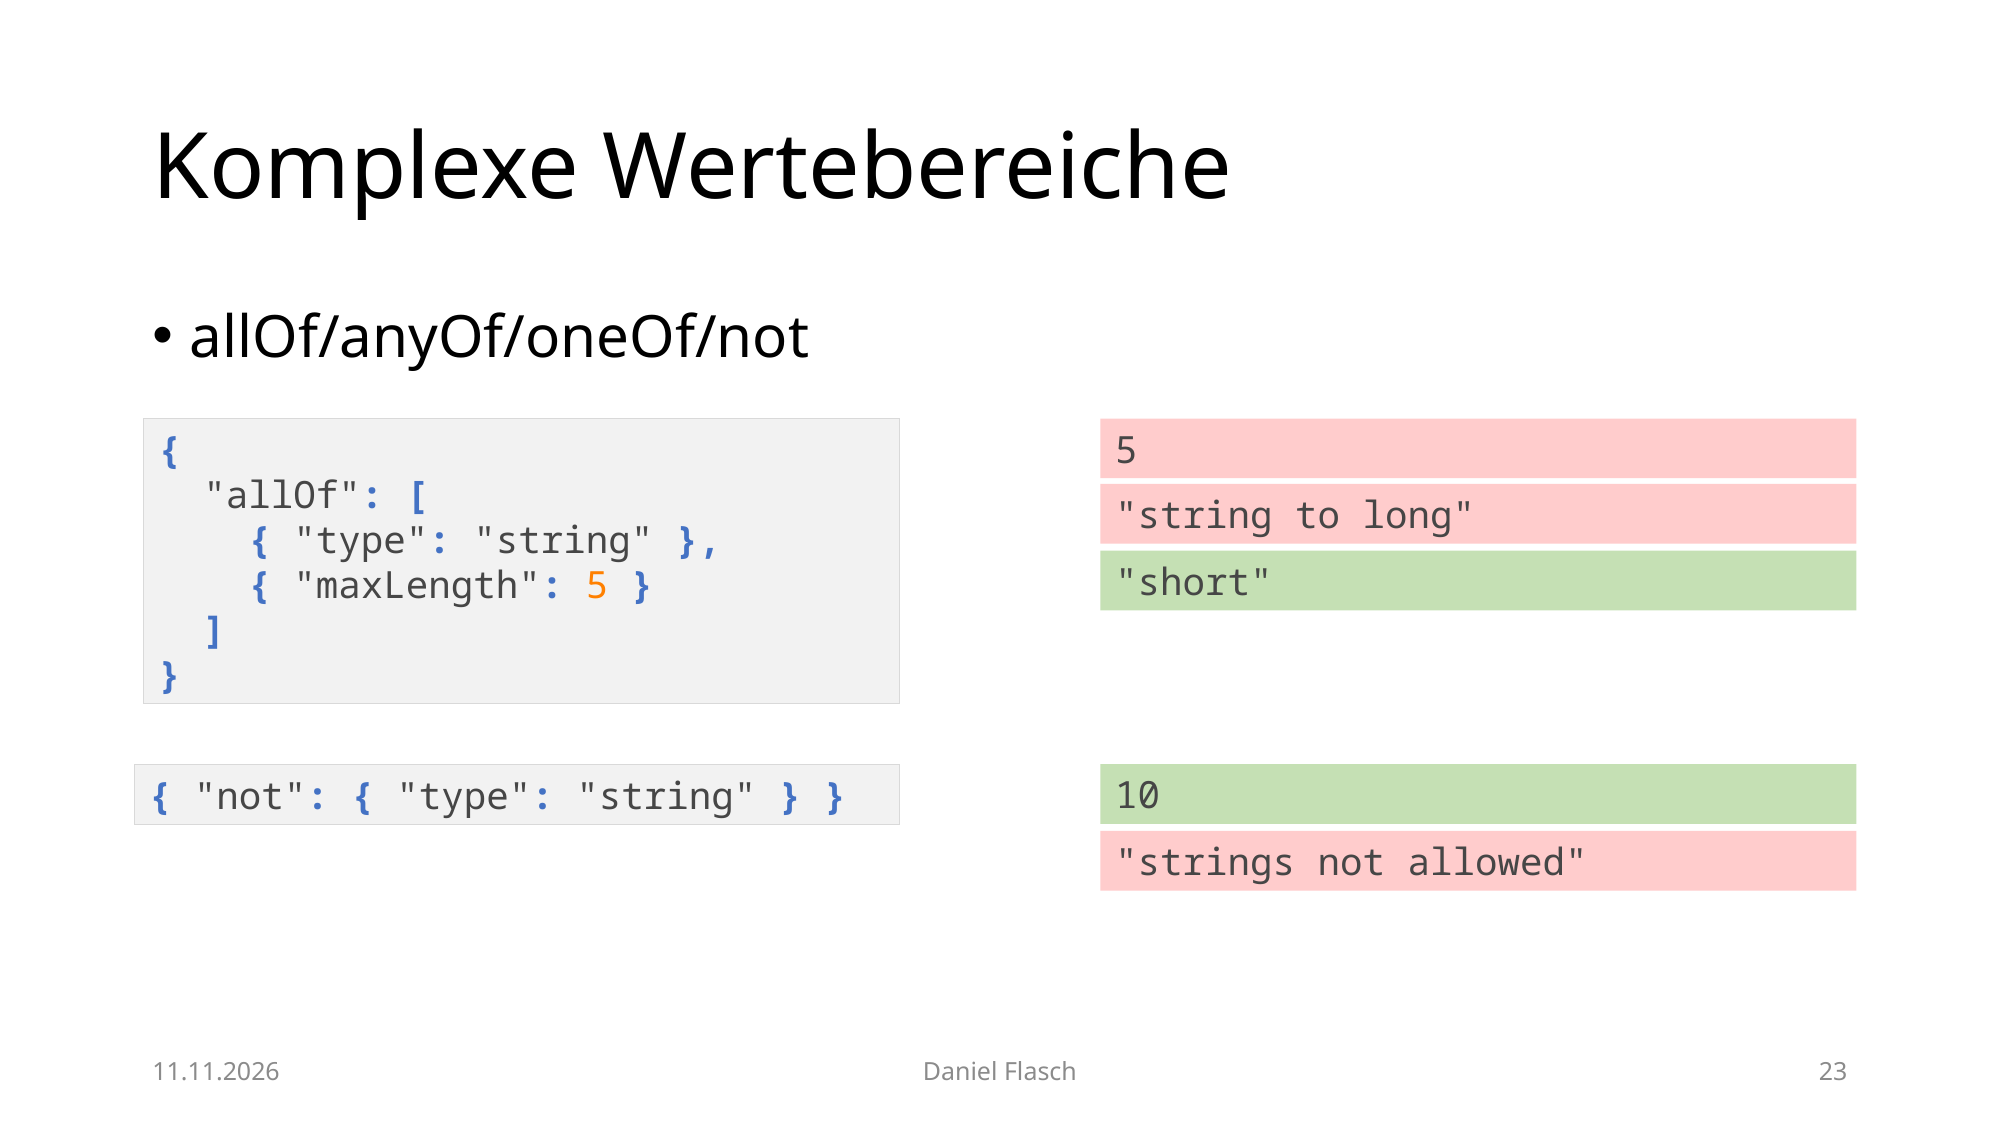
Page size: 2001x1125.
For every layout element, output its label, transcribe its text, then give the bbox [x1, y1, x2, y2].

title Komplexe Wertebereiche [137, 59, 1863, 278]
slide_number 22 [1412, 1042, 1863, 1103]
text_box { "not": { "type": "string" } } [134, 764, 900, 825]
text_box 10 [1100, 764, 1857, 824]
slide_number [137, 1042, 588, 1103]
text_box "strings not allowed" [1100, 830, 1857, 891]
footer Daniel Flasch [662, 1042, 1338, 1103]
list allOf/anyOf/oneOf/not [137, 299, 1863, 1014]
text_box { "allOf": [ { "type": "string" }, { "maxLength": 5 } ] } [143, 418, 900, 704]
text_box "short" [1100, 550, 1857, 611]
text_box 5 [1100, 418, 1857, 479]
text_box "string to long" [1100, 483, 1857, 544]
